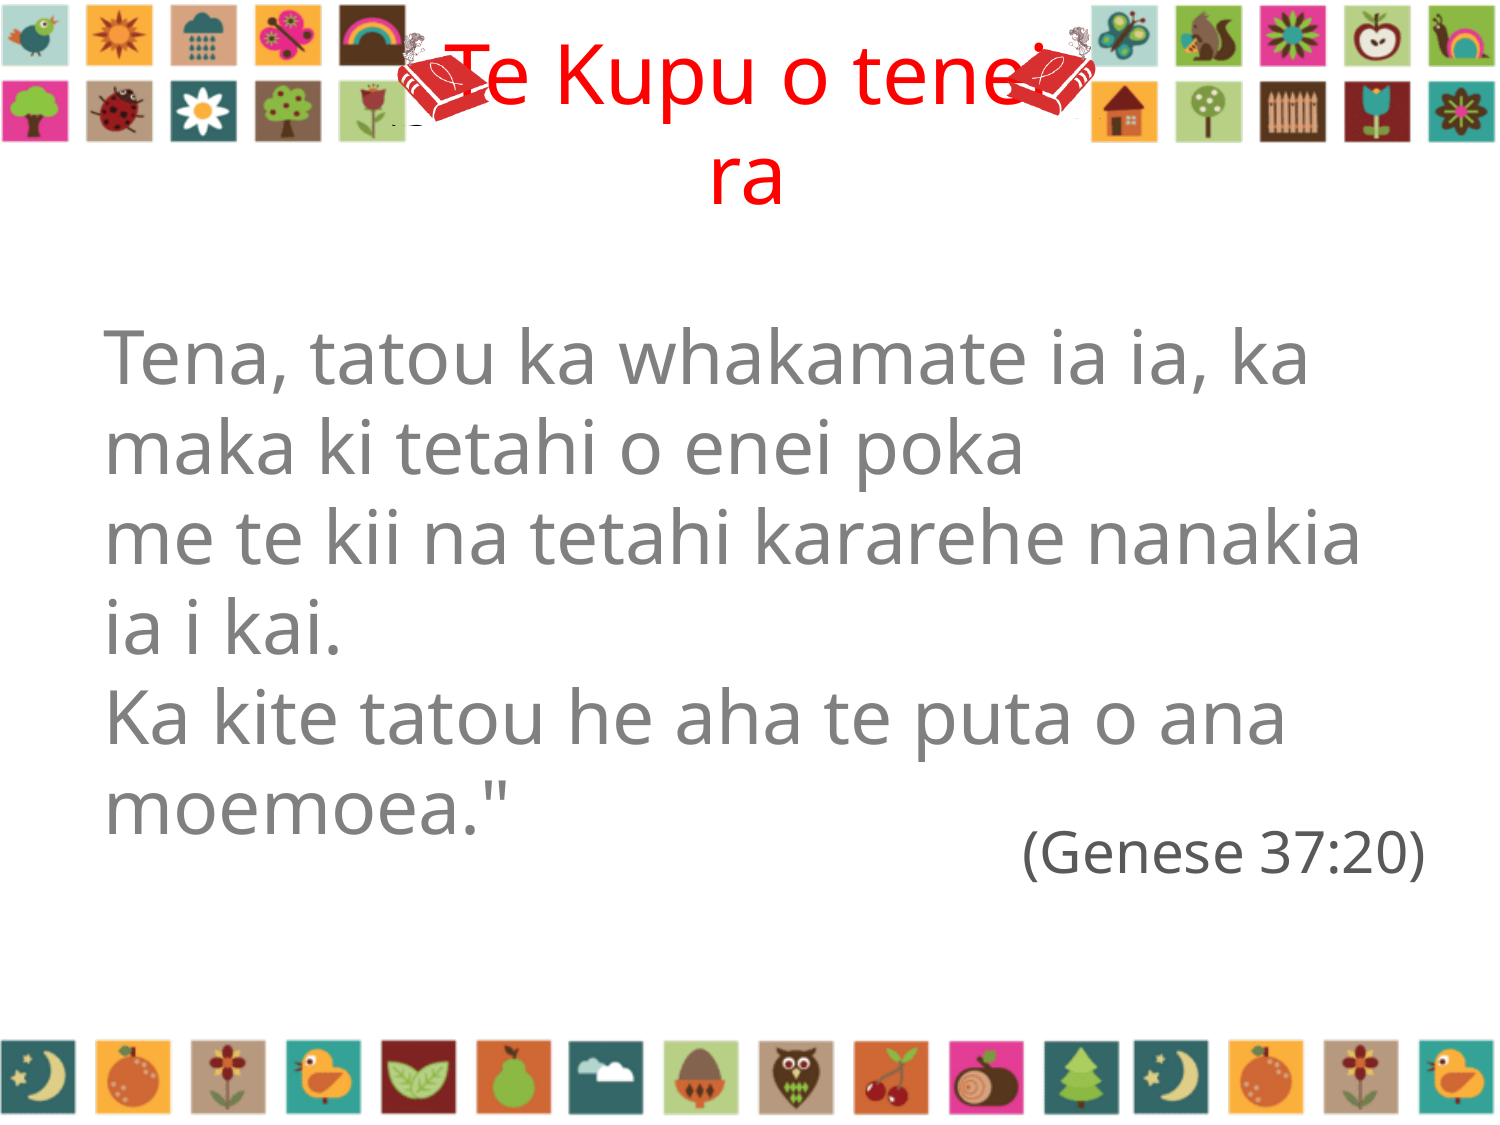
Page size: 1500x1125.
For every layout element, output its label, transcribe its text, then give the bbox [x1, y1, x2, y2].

picture [0, 3, 522, 150]
text_box (Genese 37:20) [808, 807, 1441, 893]
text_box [0, 1028, 1500, 1118]
picture [973, 3, 1500, 150]
text_box Te Kupu o tenei ra [414, 13, 1080, 229]
text_box Tena, tatou ka whakamate ia ia, ka maka ki tetahi o enei poka me te kii na tetahi kararehe nanakia ia i kai. Ka kite tatou he aha te puta o ana moemoea." [88, 302, 1436, 858]
